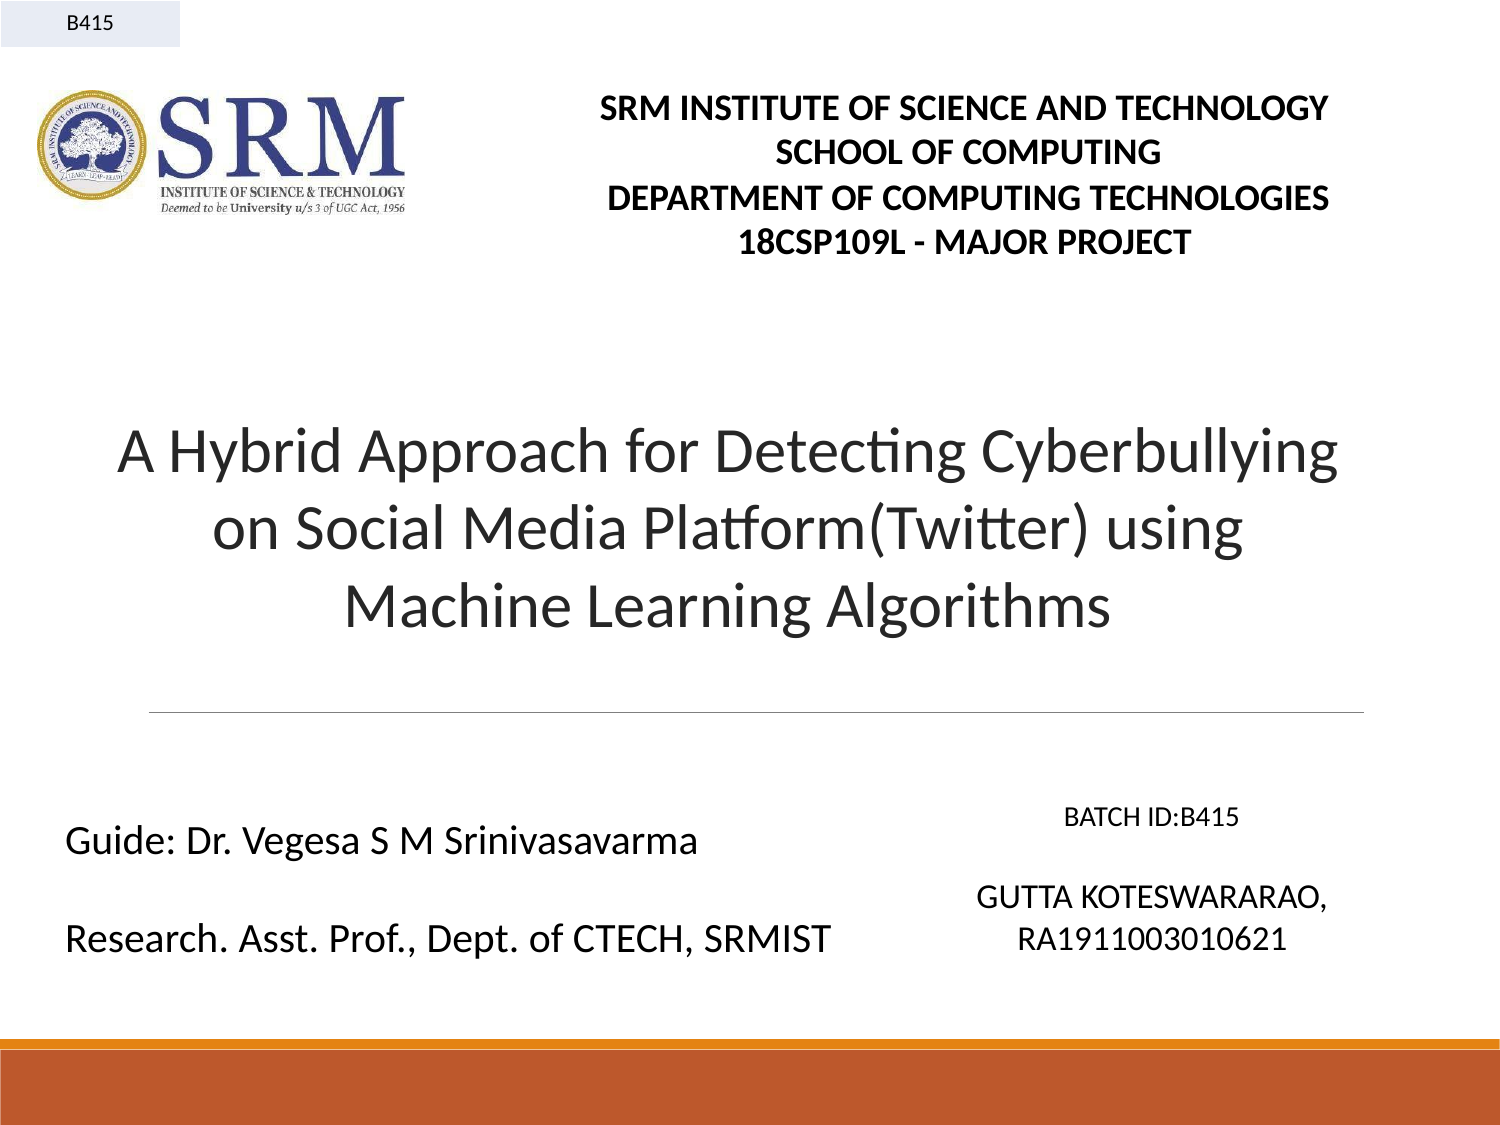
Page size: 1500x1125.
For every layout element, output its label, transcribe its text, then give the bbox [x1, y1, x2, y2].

title A Hybrid Approach for Detecting Cyberbullying on Social Media Platform(Twitter) using Machine Learning Algorithms [90, 380, 1366, 668]
picture [37, 90, 405, 215]
text_box SRM INSTITUTE OF SCIENCE AND TECHNOLOGY SCHOOL OF COMPUTING DEPARTMENT OF COMPUTING TECHNOLOGIES 18CSP109L - MAJOR PROJECT [462, 74, 1475, 270]
table_header B415 [1, 1, 180, 47]
text_box Guide: Dr. Vegesa S M Srinivasavarma Research. Asst. Prof., Dept. of CTECH, SRMIST [49, 770, 923, 966]
text_box BATCH ID:B415 GUTTA KOTESWARARAO, RA1911003010621 [879, 789, 1425, 966]
